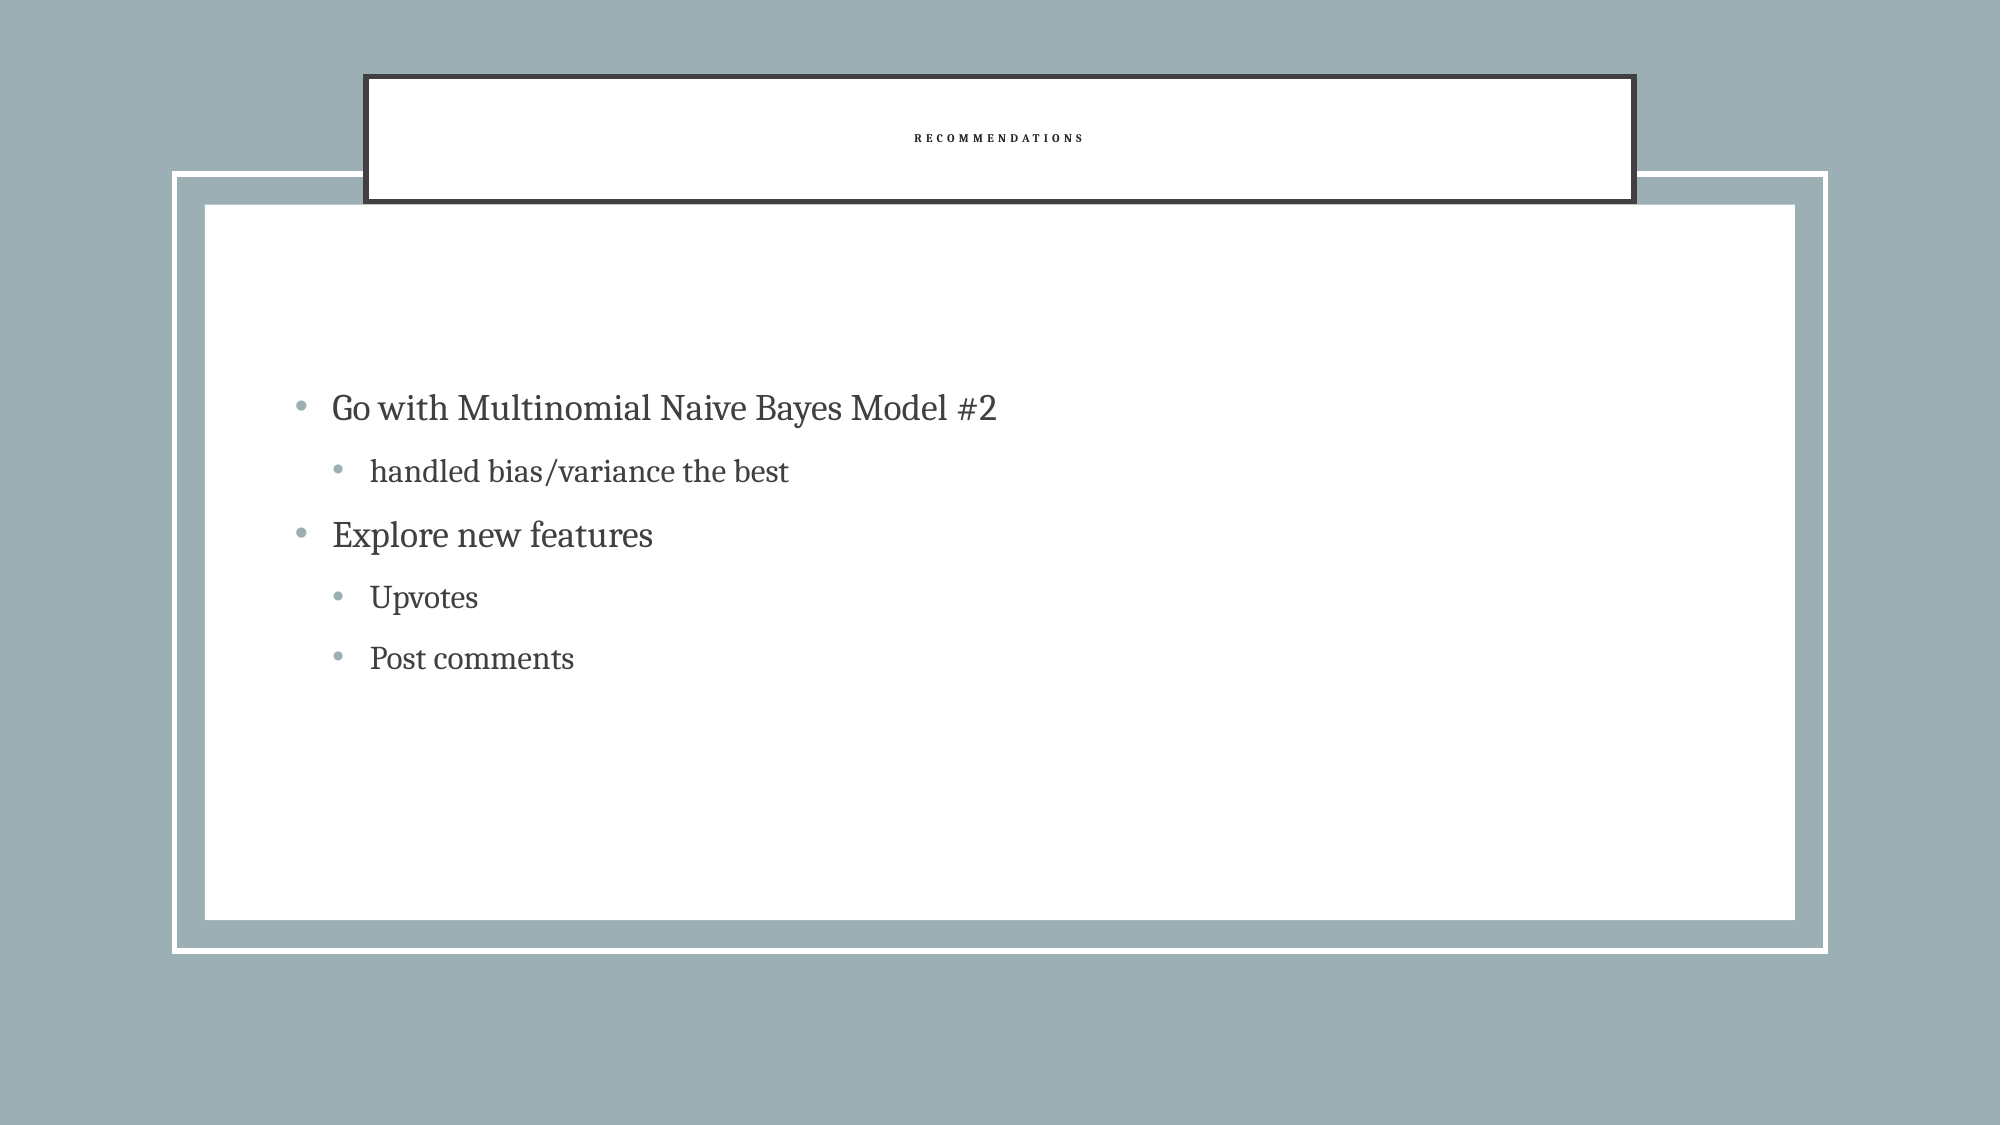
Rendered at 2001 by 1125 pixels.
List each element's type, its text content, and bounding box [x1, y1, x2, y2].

list Go with Multinomial Naive Bayes Model #2 handled bias/variance the best Explore new features Upvotes Post comments [279, 375, 1721, 849]
title Recommendations [363, 74, 1637, 204]
text_box [0, 0, 2000, 1125]
text_box [173, 173, 1827, 952]
